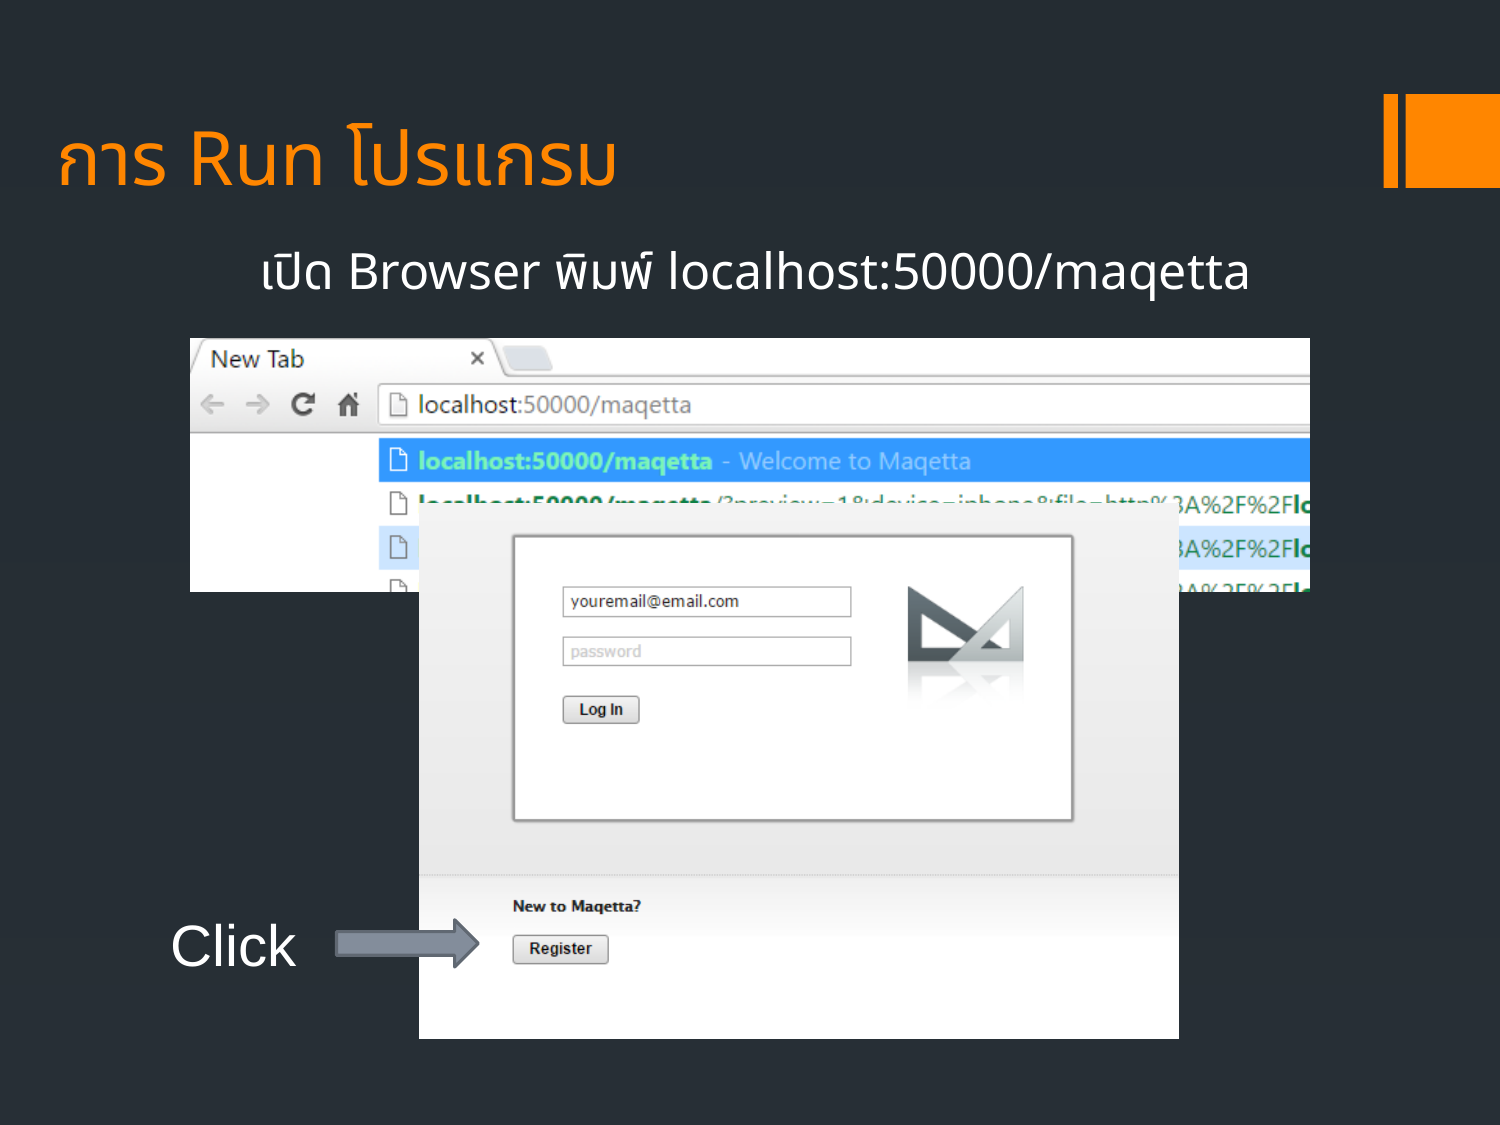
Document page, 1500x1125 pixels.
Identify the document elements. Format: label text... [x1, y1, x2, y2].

title การ Run โปรแกรม [41, 42, 1348, 209]
text_box เปิด Browser พิมพ์ localhost:50000/maqetta [244, 231, 1315, 307]
picture [190, 337, 1310, 1040]
text_box Click [155, 900, 334, 986]
text_box [334, 930, 413, 957]
